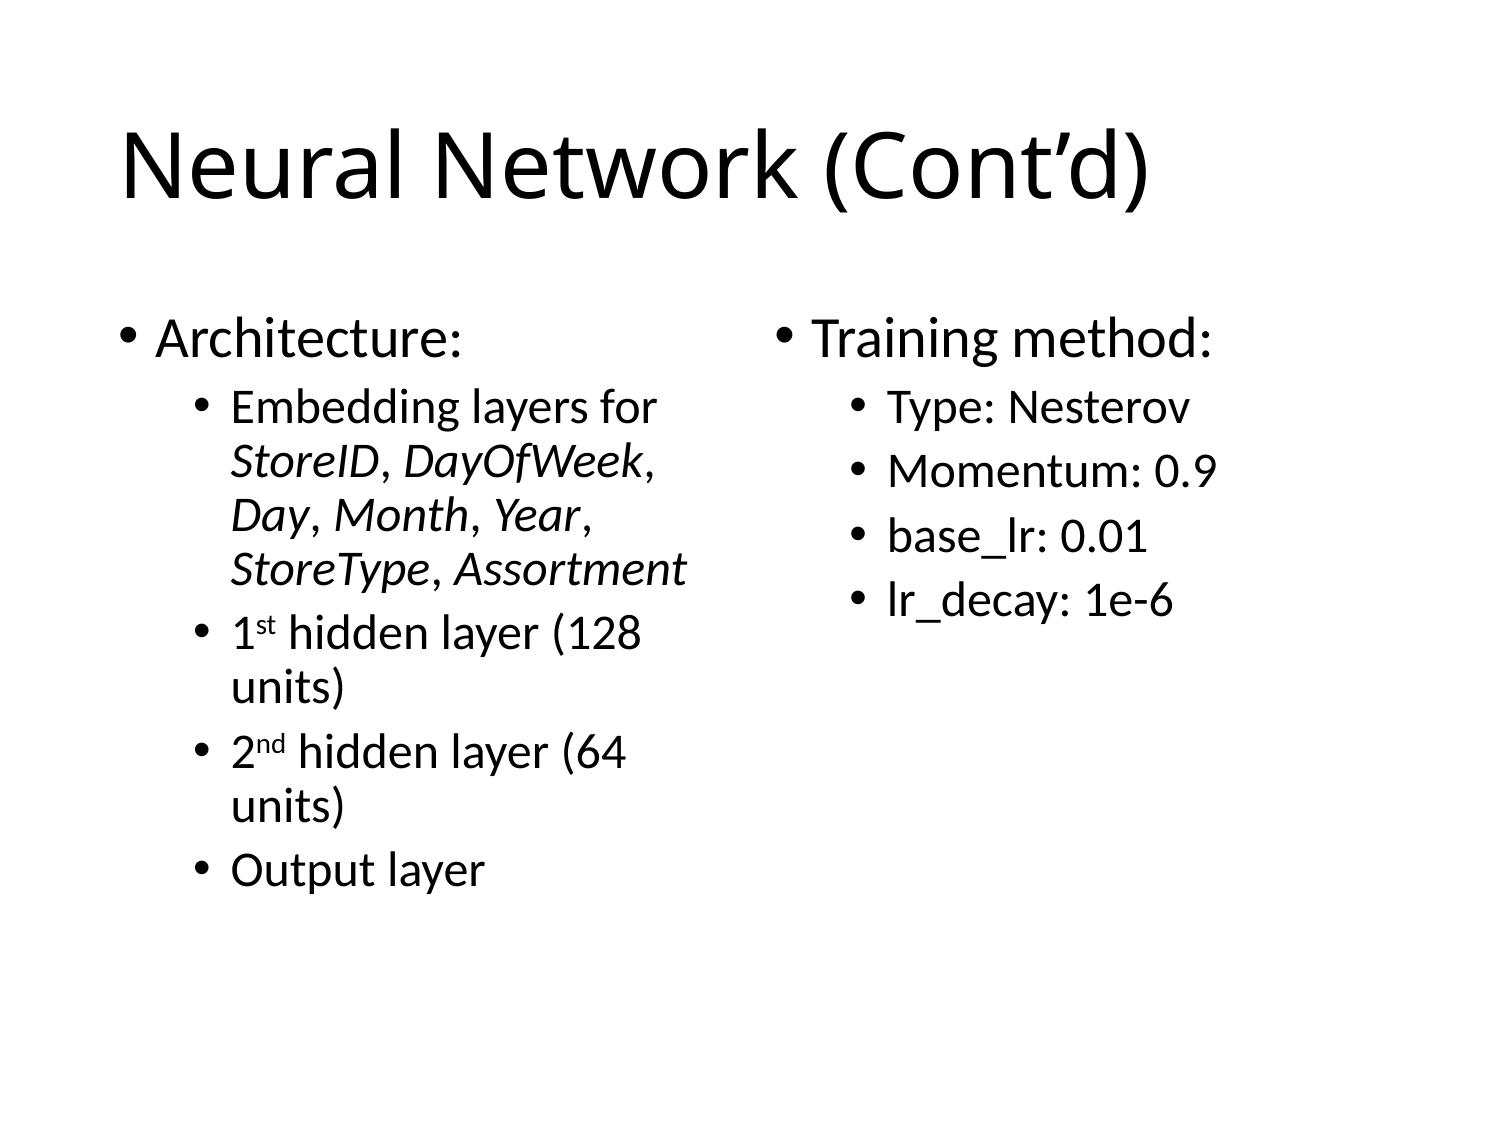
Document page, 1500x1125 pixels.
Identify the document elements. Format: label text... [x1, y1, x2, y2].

list Training method: Type: Nesterov Momentum: 0.9 base_lr: 0.01 lr_decay: 1e-6 [759, 299, 1397, 1014]
title Neural Network (Cont’d) [103, 59, 1397, 278]
list Architecture: Embedding layers for StoreID, DayOfWeek, Day, Month, Year, StoreType, Assortment 1st hidden layer (128 units) 2nd hidden layer (64 units) Output layer [103, 299, 741, 1014]
